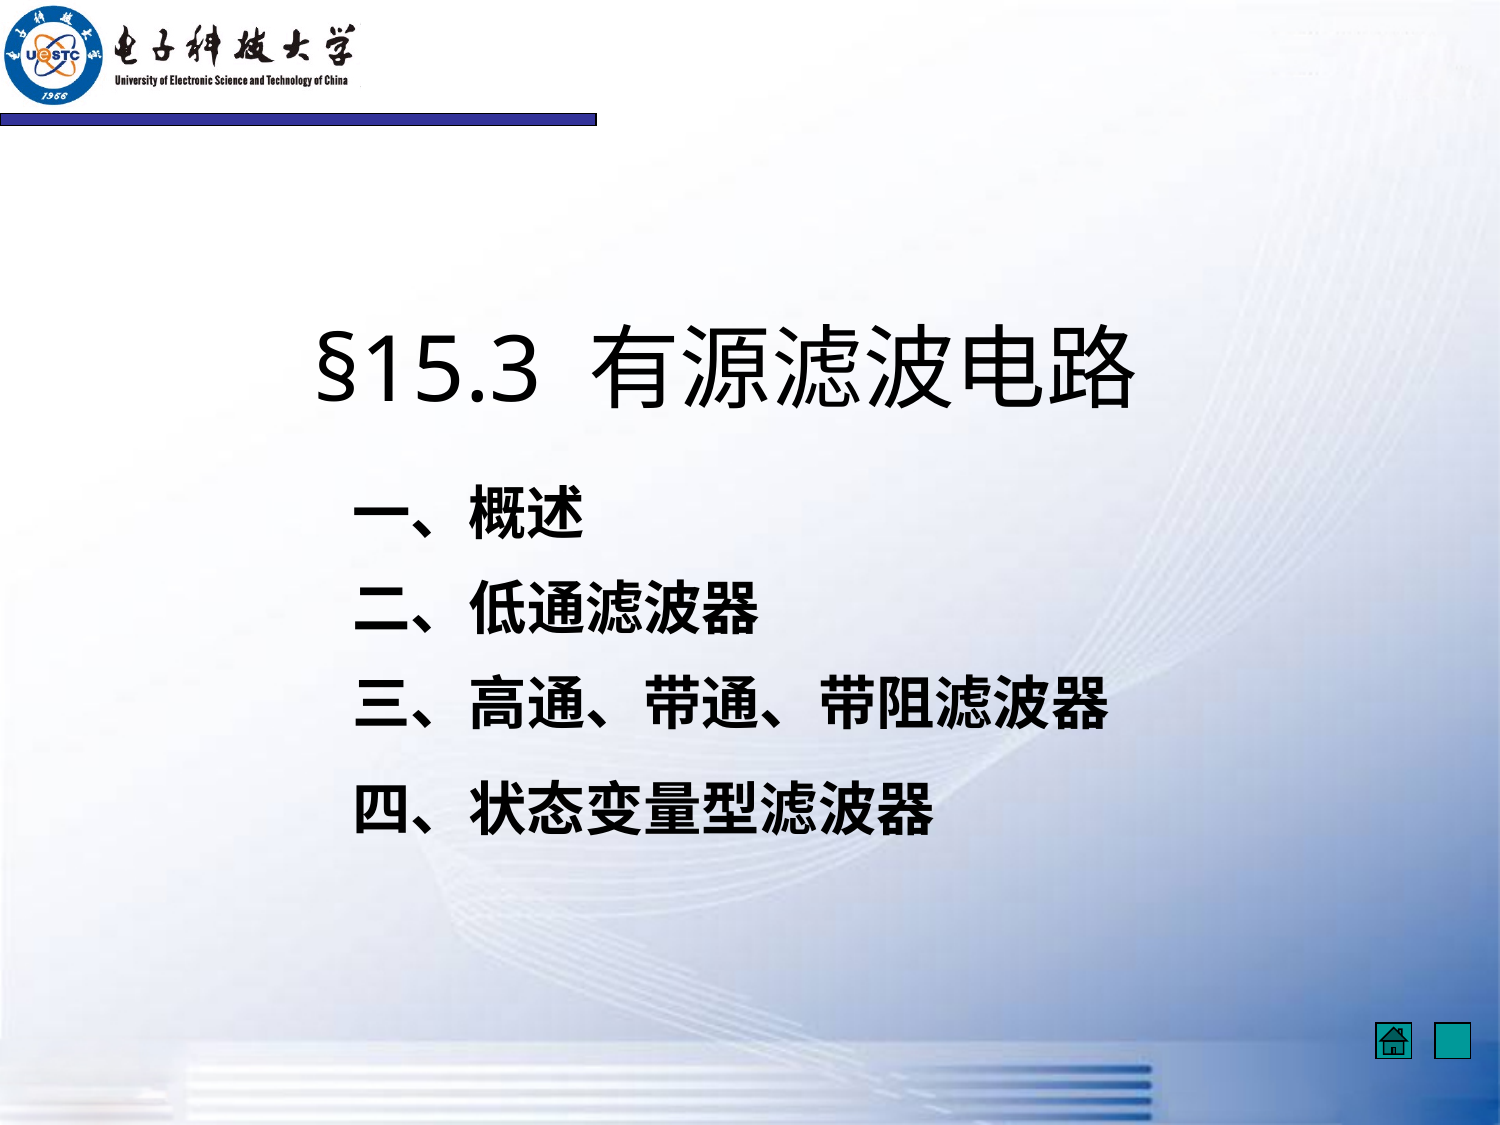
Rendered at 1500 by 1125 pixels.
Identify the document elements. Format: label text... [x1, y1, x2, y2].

picture [0, 0, 1500, 1125]
text_box 一、概述 [337, 469, 668, 554]
text_box 四、状态变量型滤波器 [337, 764, 999, 850]
text_box 三、高通、带通、带阻滤波器 [337, 658, 1176, 744]
title §15.3 有源滤波电路 [88, 302, 1364, 428]
text_box 二、低通滤波器 [337, 563, 845, 649]
